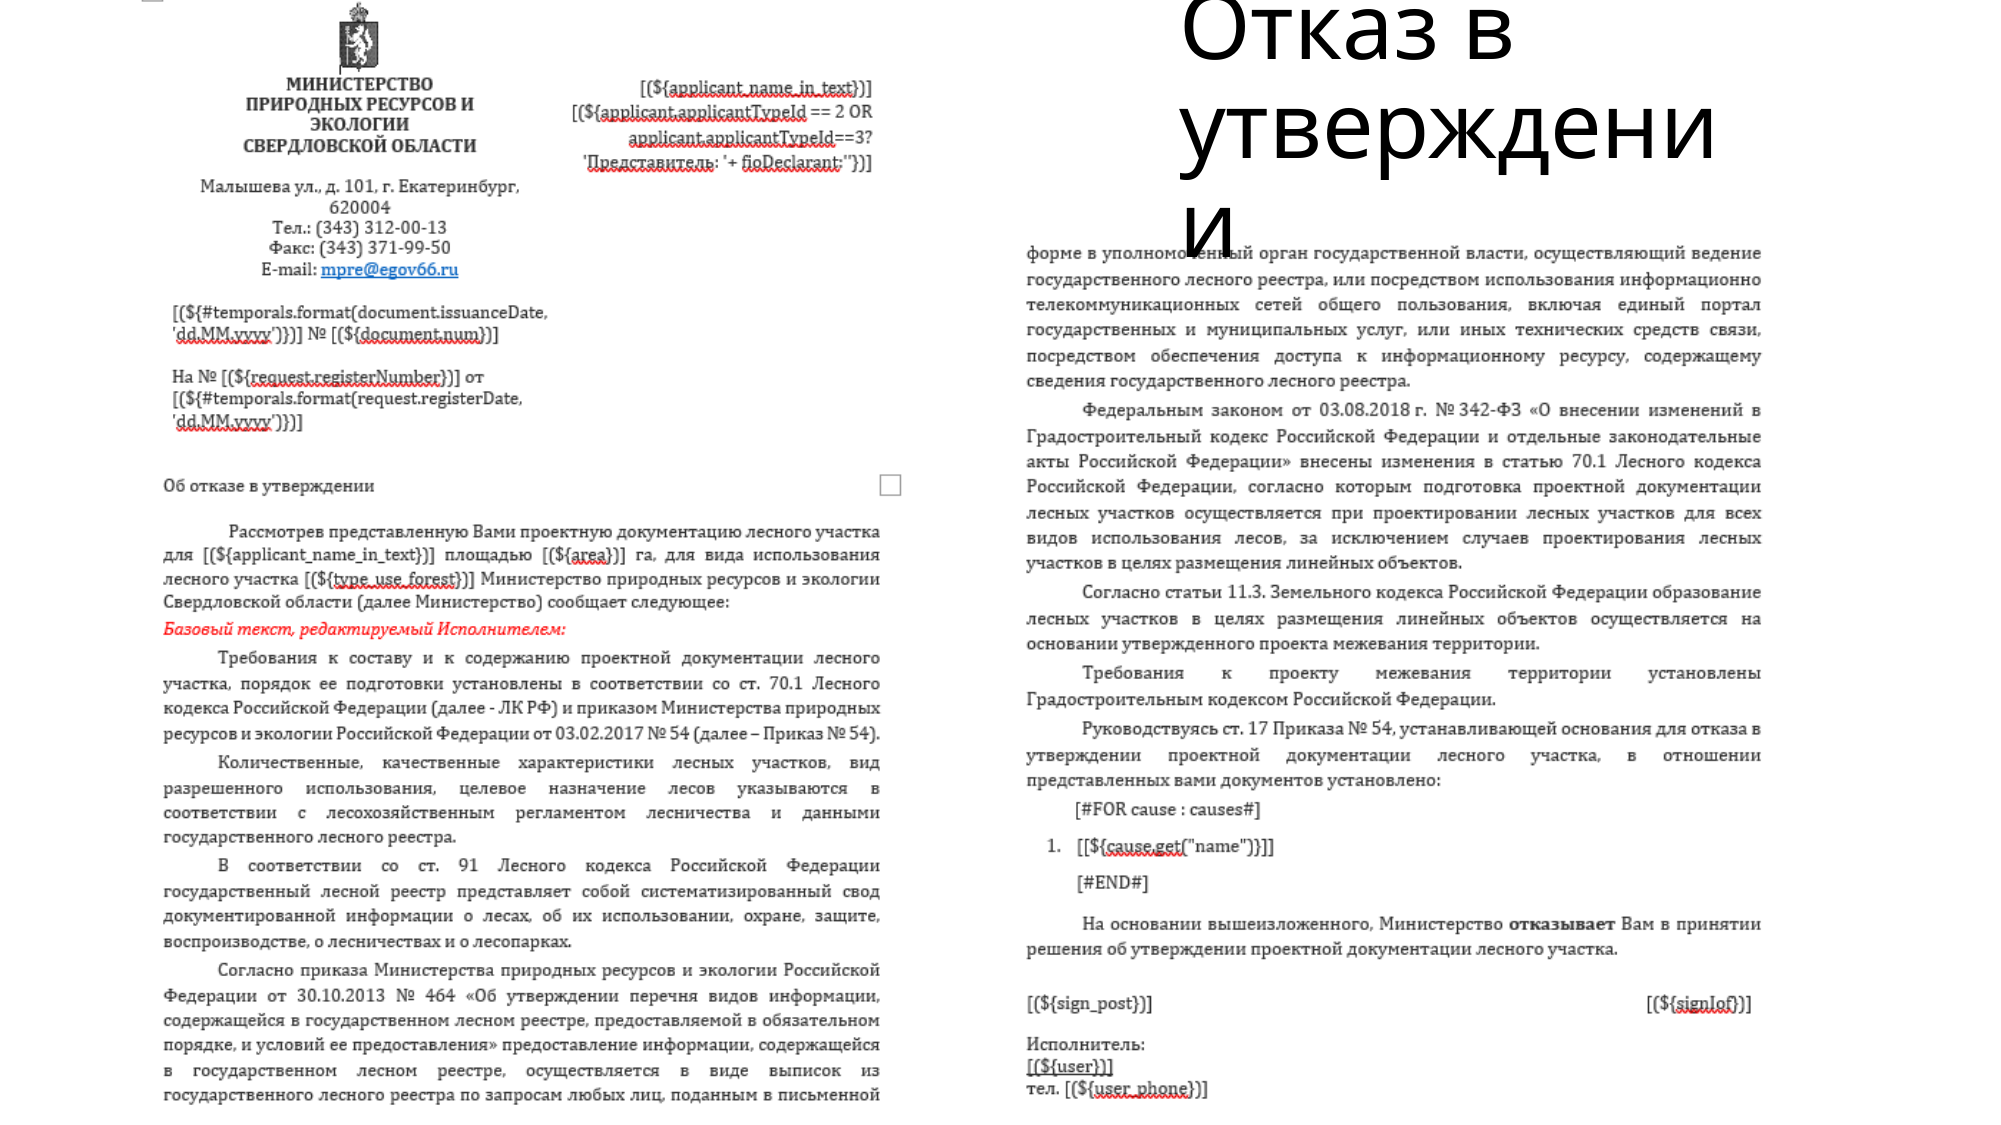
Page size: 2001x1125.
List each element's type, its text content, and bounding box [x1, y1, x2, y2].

picture [937, 193, 1811, 1125]
picture [109, 0, 910, 1125]
title Отказ в утверждении [1164, 19, 1751, 194]
